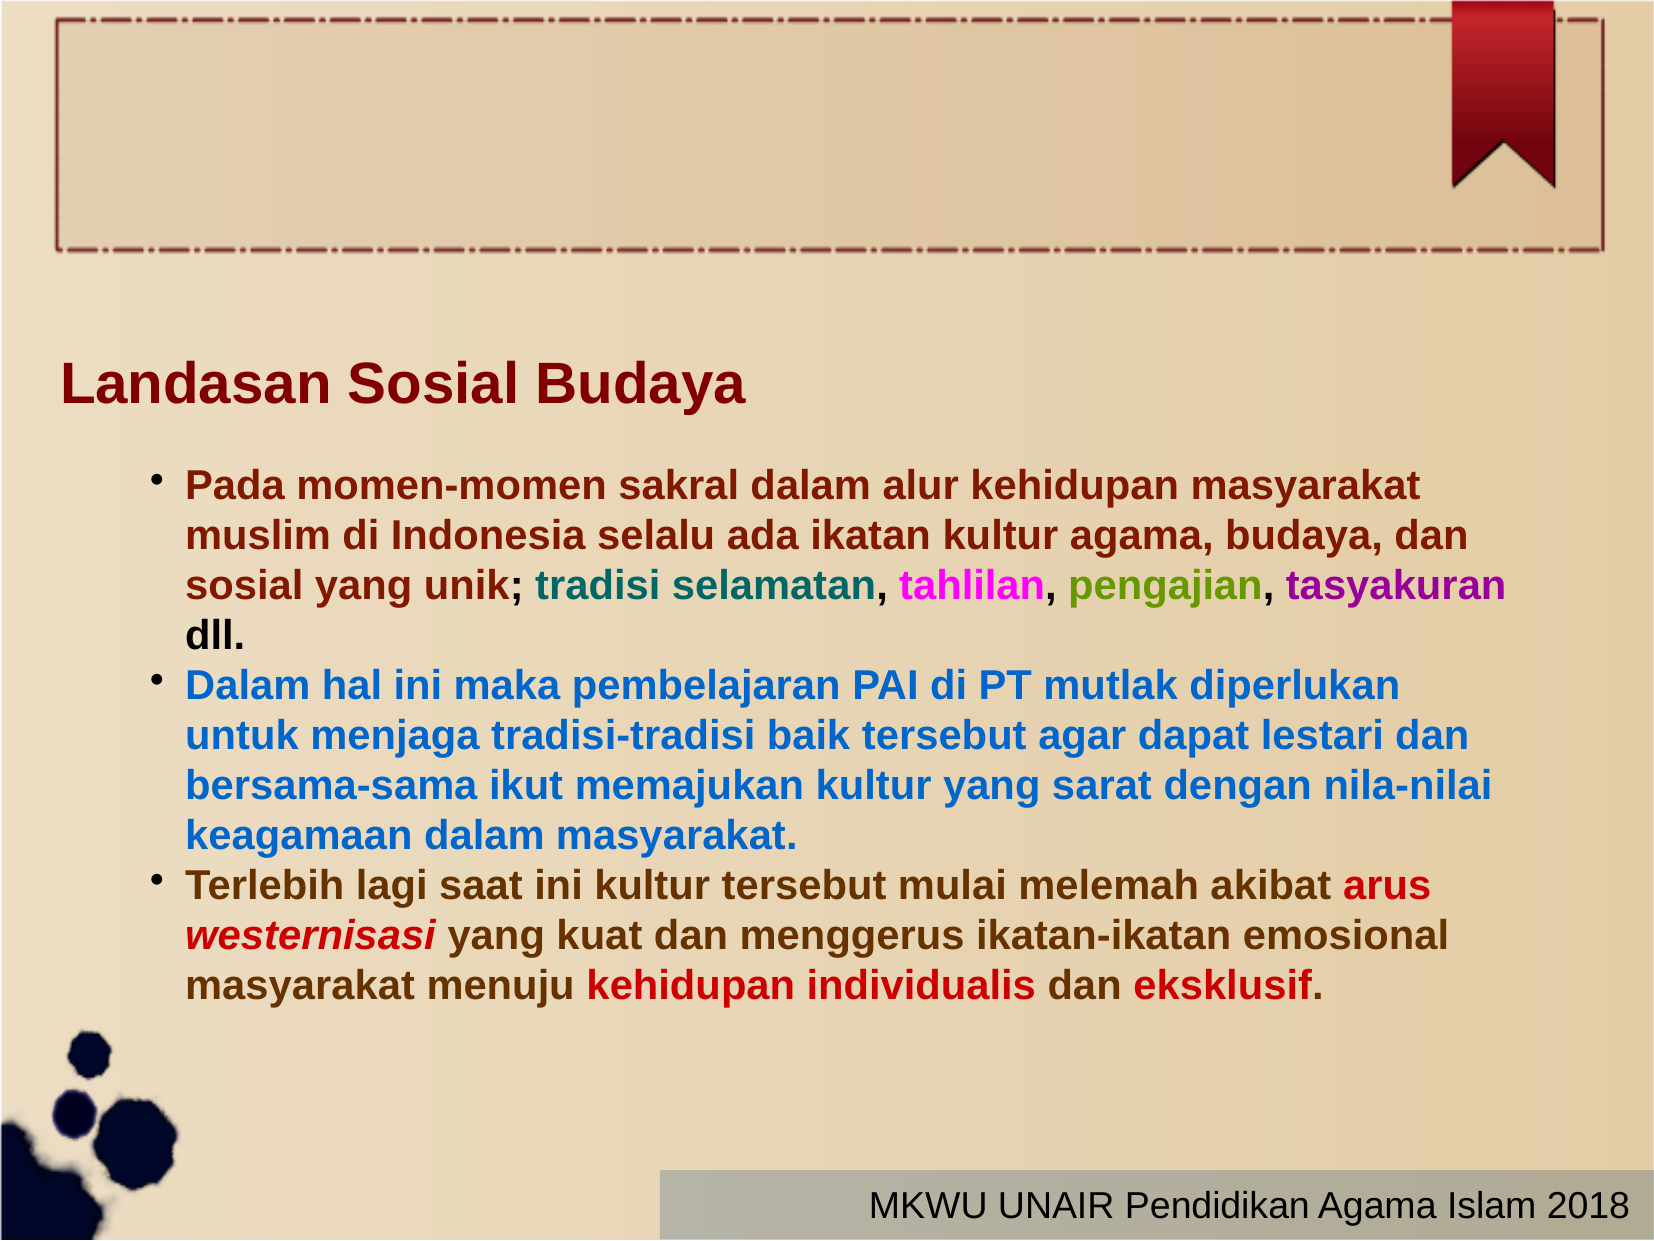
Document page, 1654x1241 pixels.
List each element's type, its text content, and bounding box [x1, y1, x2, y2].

text_box Landasan Sosial Budaya [59, 345, 825, 430]
picture [0, 0, 1654, 1240]
text_box Pada momen-momen sakral dalam alur kehidupan masyarakat muslim di Indonesia selalu ada ikatan kultur agama, budaya, dan sosial yang unik; tradisi selamatan, tahlilan, pengajian, tasyakuran dll. Dalam hal ini maka pembelajaran PAI di PT mutlak diperlukan untuk menjaga tradisi-tradisi baik tersebut agar dapat lestari dan bersama-sama ikut memajukan kultur yang sarat dengan nila-nilai keagamaan dalam masyarakat. Terlebih lagi saat ini kultur tersebut mulai melemah akibat arus westernisasi yang kuat dan menggerus ikatan-ikatan emosional masyarakat menuju kehidupan individualis dan eksklusif. [135, 450, 1530, 927]
